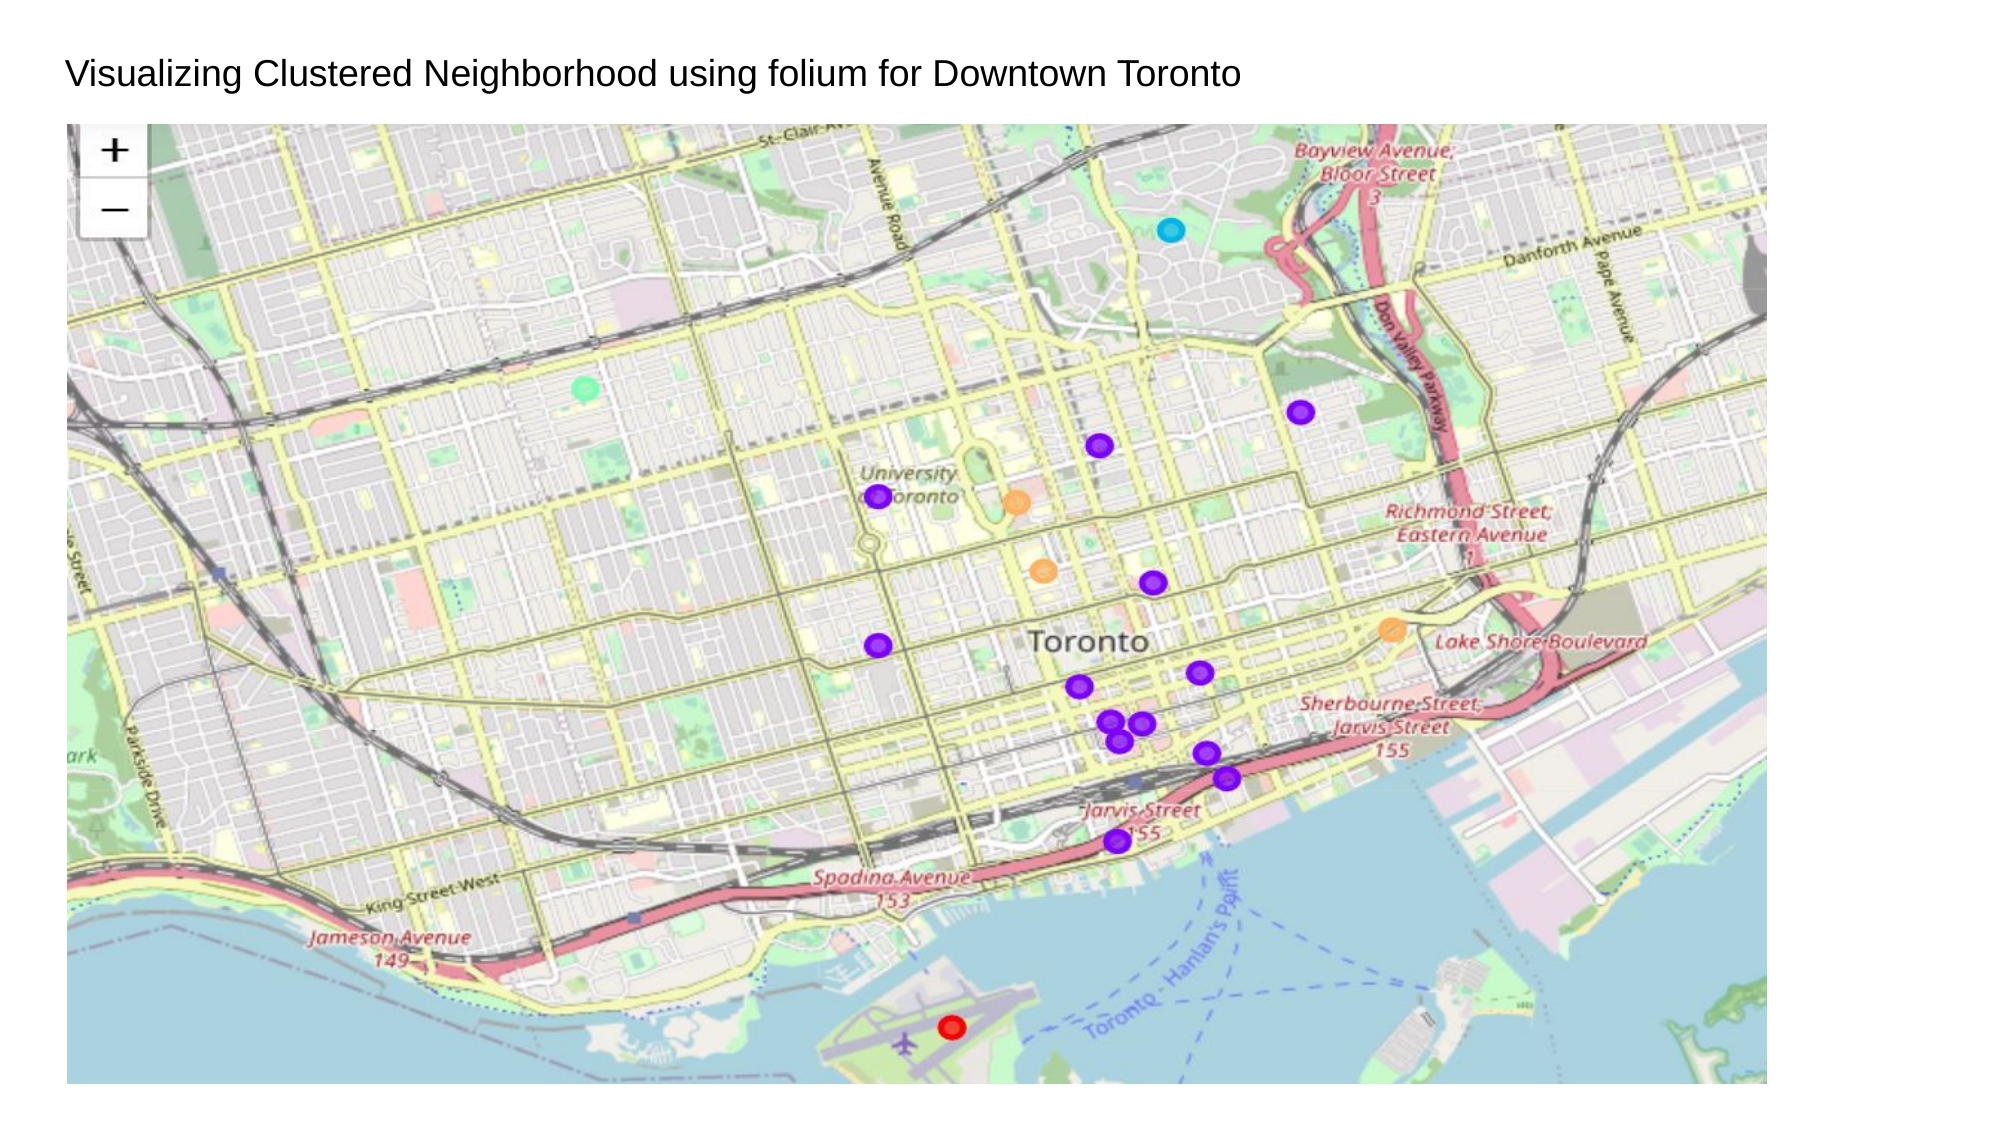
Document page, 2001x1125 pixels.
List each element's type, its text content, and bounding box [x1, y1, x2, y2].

text_box Visualizing Clustered Neighborhood using folium for Downtown Toronto [49, 41, 1459, 102]
picture [67, 124, 1767, 1084]
